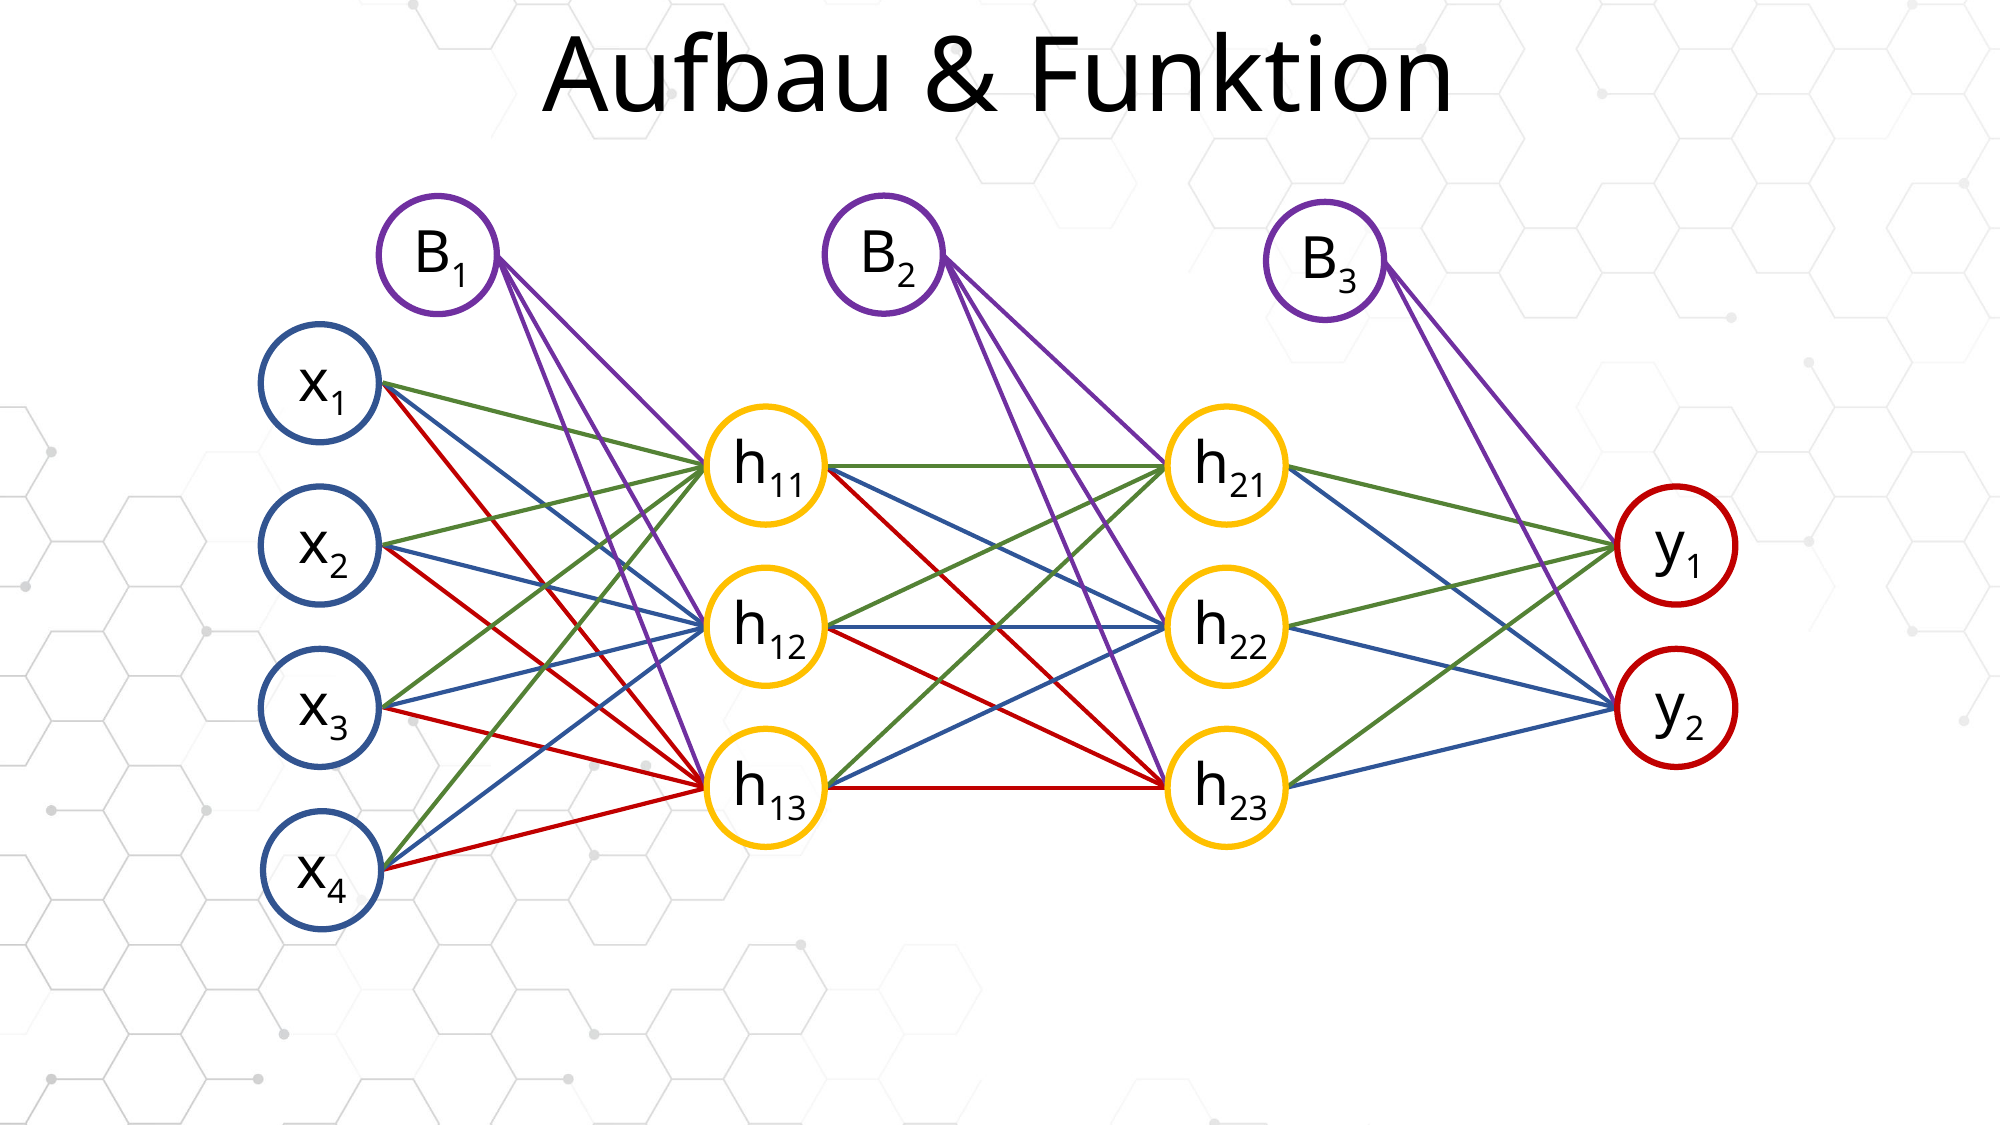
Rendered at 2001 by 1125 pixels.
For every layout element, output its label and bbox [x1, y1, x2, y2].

text_box [260, 648, 383, 767]
text_box [824, 465, 942, 788]
text_box [942, 466, 1168, 627]
text_box [1265, 201, 1388, 320]
text_box [496, 466, 707, 627]
text_box [824, 195, 947, 314]
text_box [942, 627, 1168, 788]
text_box [496, 255, 707, 466]
text_box [695, 406, 844, 525]
text_box [1617, 648, 1740, 767]
text_box [695, 728, 844, 847]
text_box [262, 811, 382, 930]
text_box [496, 627, 707, 788]
text_box [260, 324, 383, 443]
text_box [1285, 545, 1618, 788]
text_box [260, 486, 383, 605]
text_box [1156, 728, 1305, 847]
text_box [381, 465, 707, 871]
text_box [1384, 260, 1618, 546]
text_box [1617, 486, 1740, 605]
text_box [1285, 465, 1384, 545]
text_box [378, 195, 501, 315]
text_box [1384, 546, 1618, 708]
text_box [1156, 567, 1305, 686]
picture [0, 0, 2000, 1125]
text_box [382, 378, 496, 465]
text_box [942, 254, 1168, 466]
text_box [695, 567, 844, 686]
text_box [1156, 406, 1305, 525]
